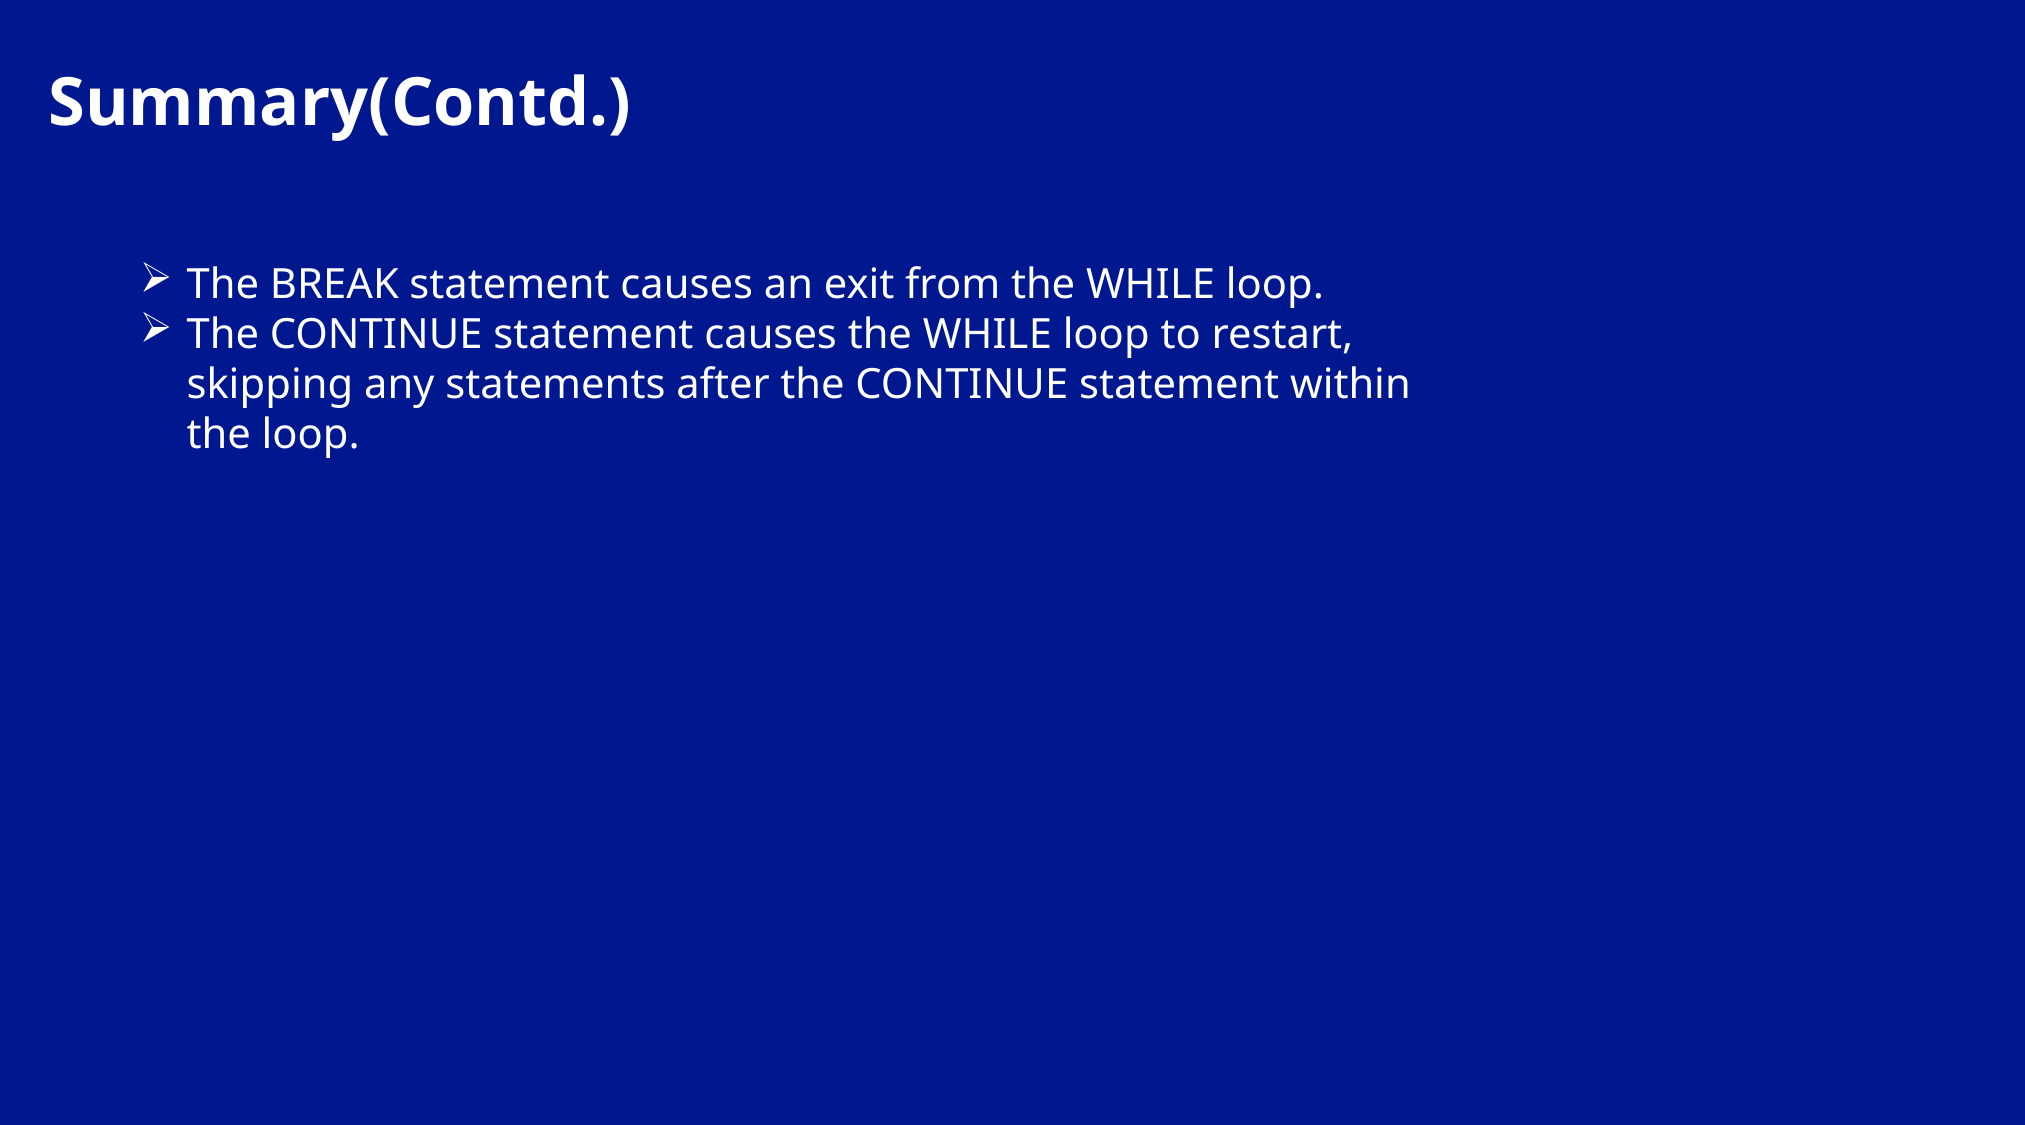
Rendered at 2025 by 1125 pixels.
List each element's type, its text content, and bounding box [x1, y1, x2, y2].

text_box Summary(Contd.) [33, 51, 1553, 147]
text_box The BREAK statement causes an exit from the WHILE loop. The CONTINUE statement causes the WHILE loop to restart, skipping any statements after the CONTINUE statement within the loop. [50, 249, 1450, 465]
